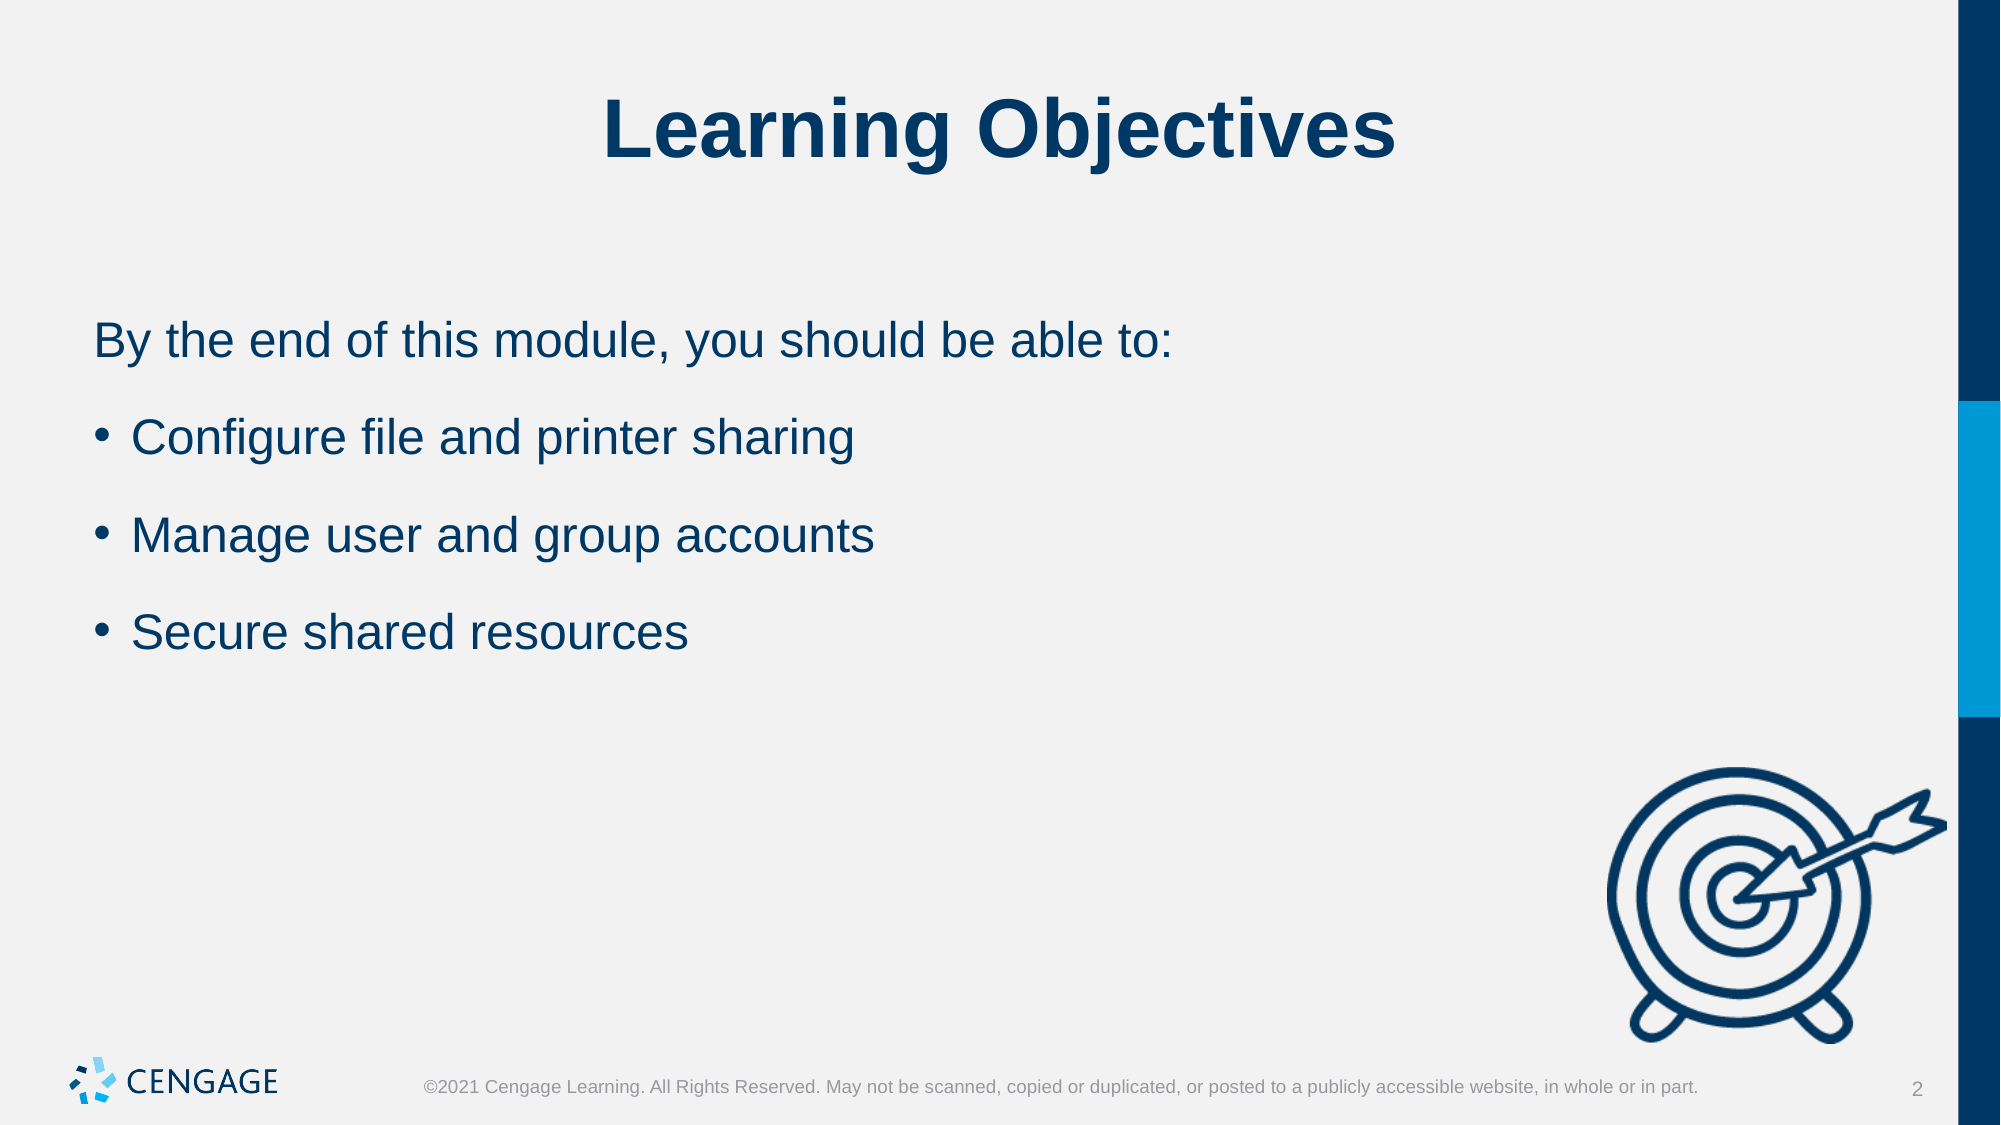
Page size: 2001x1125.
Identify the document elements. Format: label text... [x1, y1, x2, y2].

picture [1607, 767, 1947, 1044]
picture [69, 1057, 277, 1104]
title Learning Objectives [78, 77, 1923, 278]
list By the end of this module, you should be able to: Configure file and printer sharing Manage user and group accounts Secure shared resources [78, 299, 1608, 1014]
